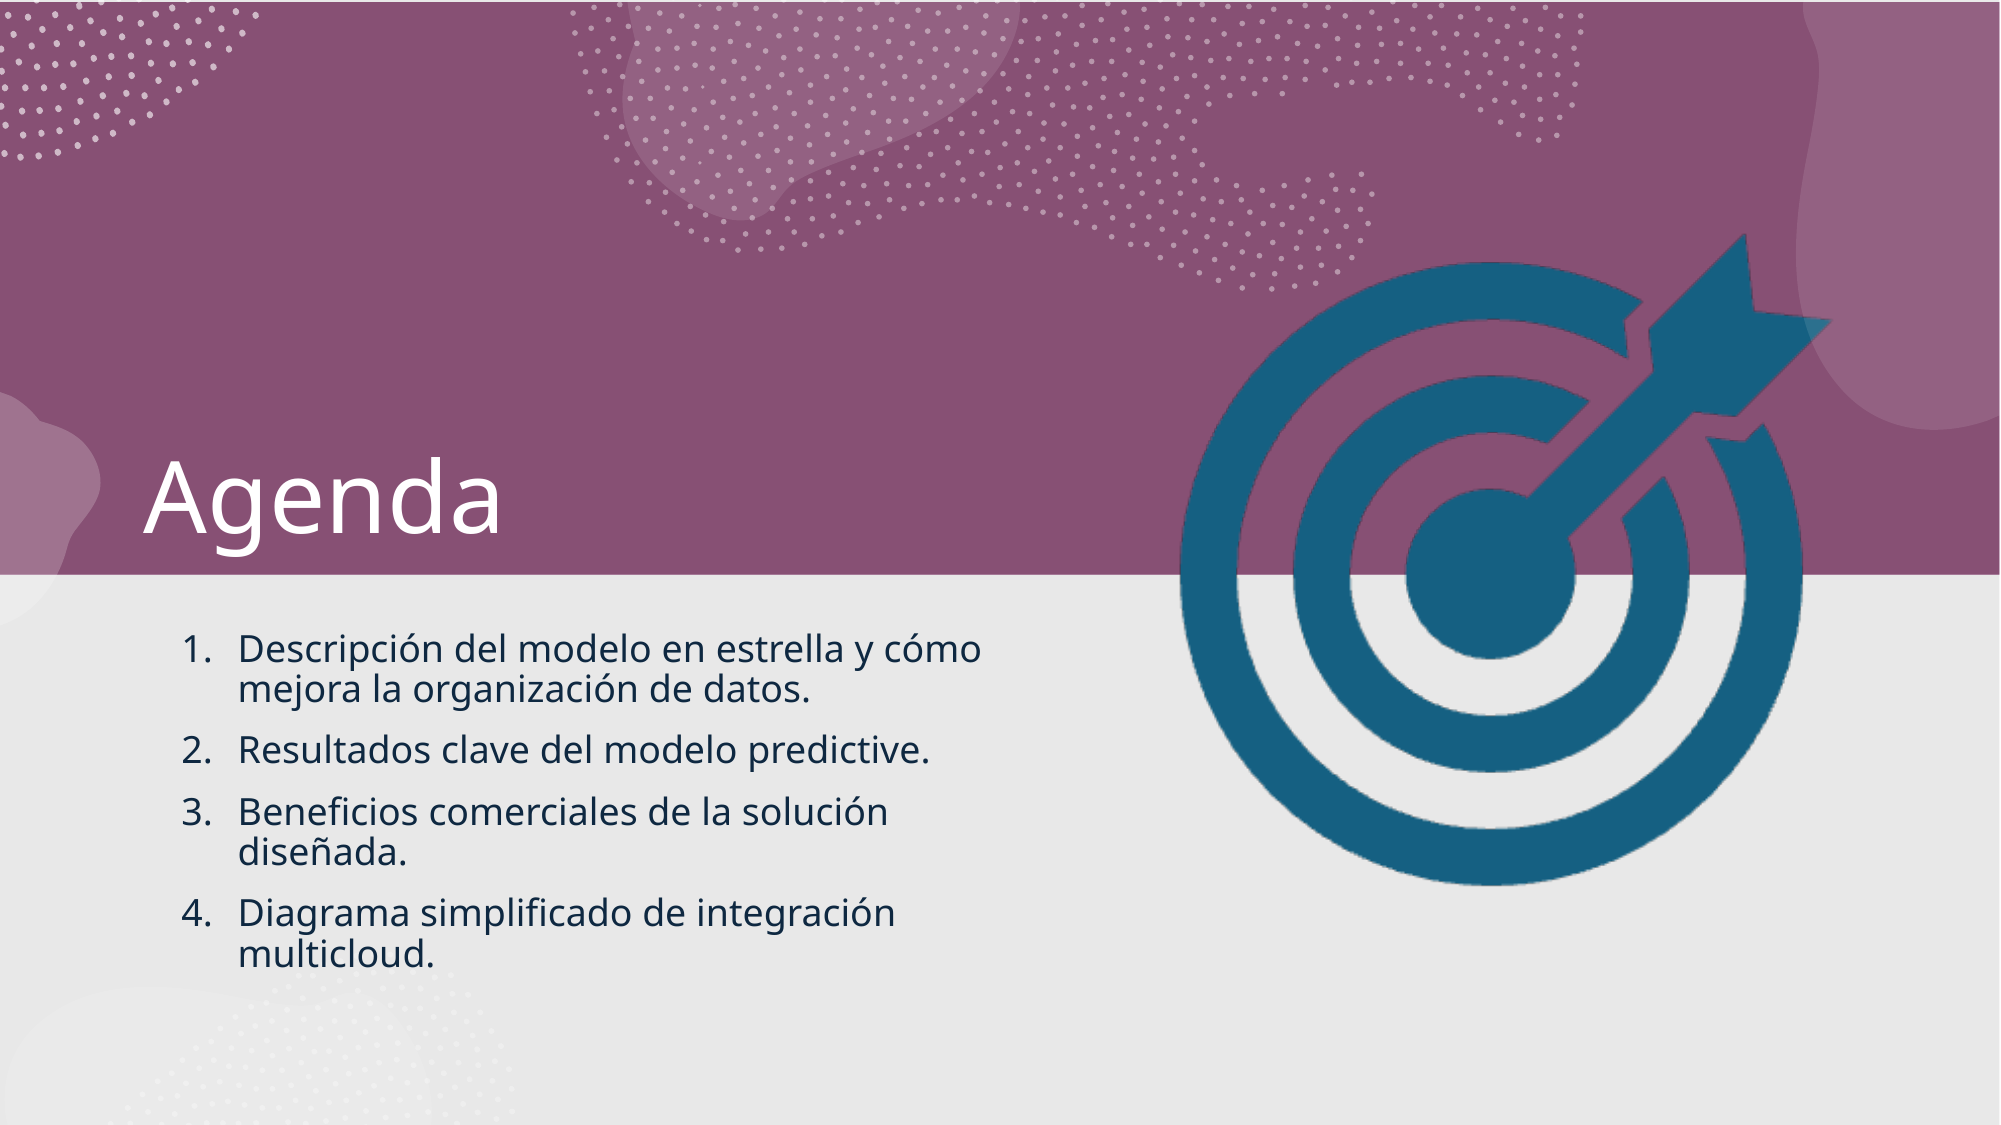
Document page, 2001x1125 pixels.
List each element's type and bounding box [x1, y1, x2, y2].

text_box [0, 0, 2000, 1125]
